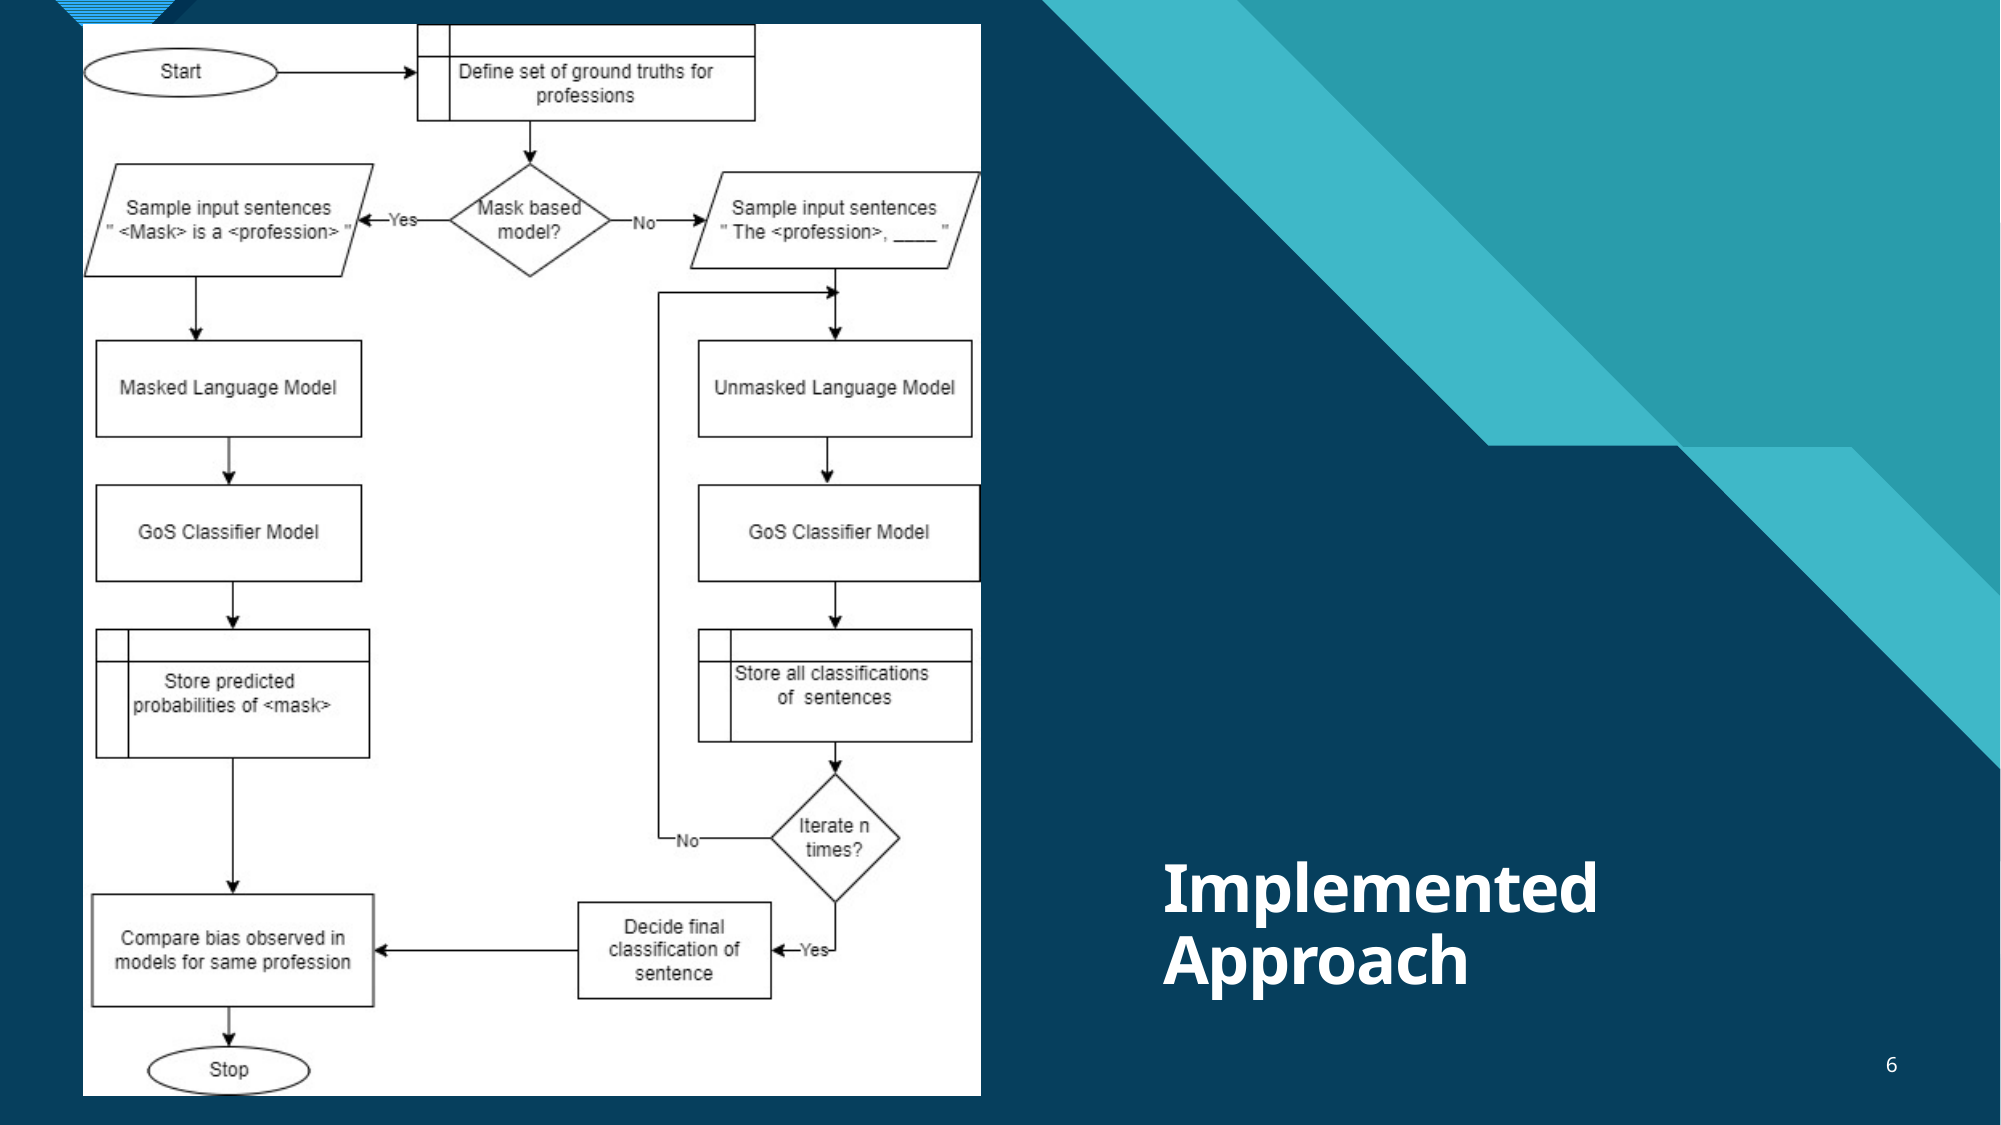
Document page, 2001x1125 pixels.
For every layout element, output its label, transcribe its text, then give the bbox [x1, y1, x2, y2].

slide_number 6 [1845, 1035, 1913, 1096]
picture [83, 24, 980, 1095]
title Implemented Approach [1148, 847, 1901, 1008]
